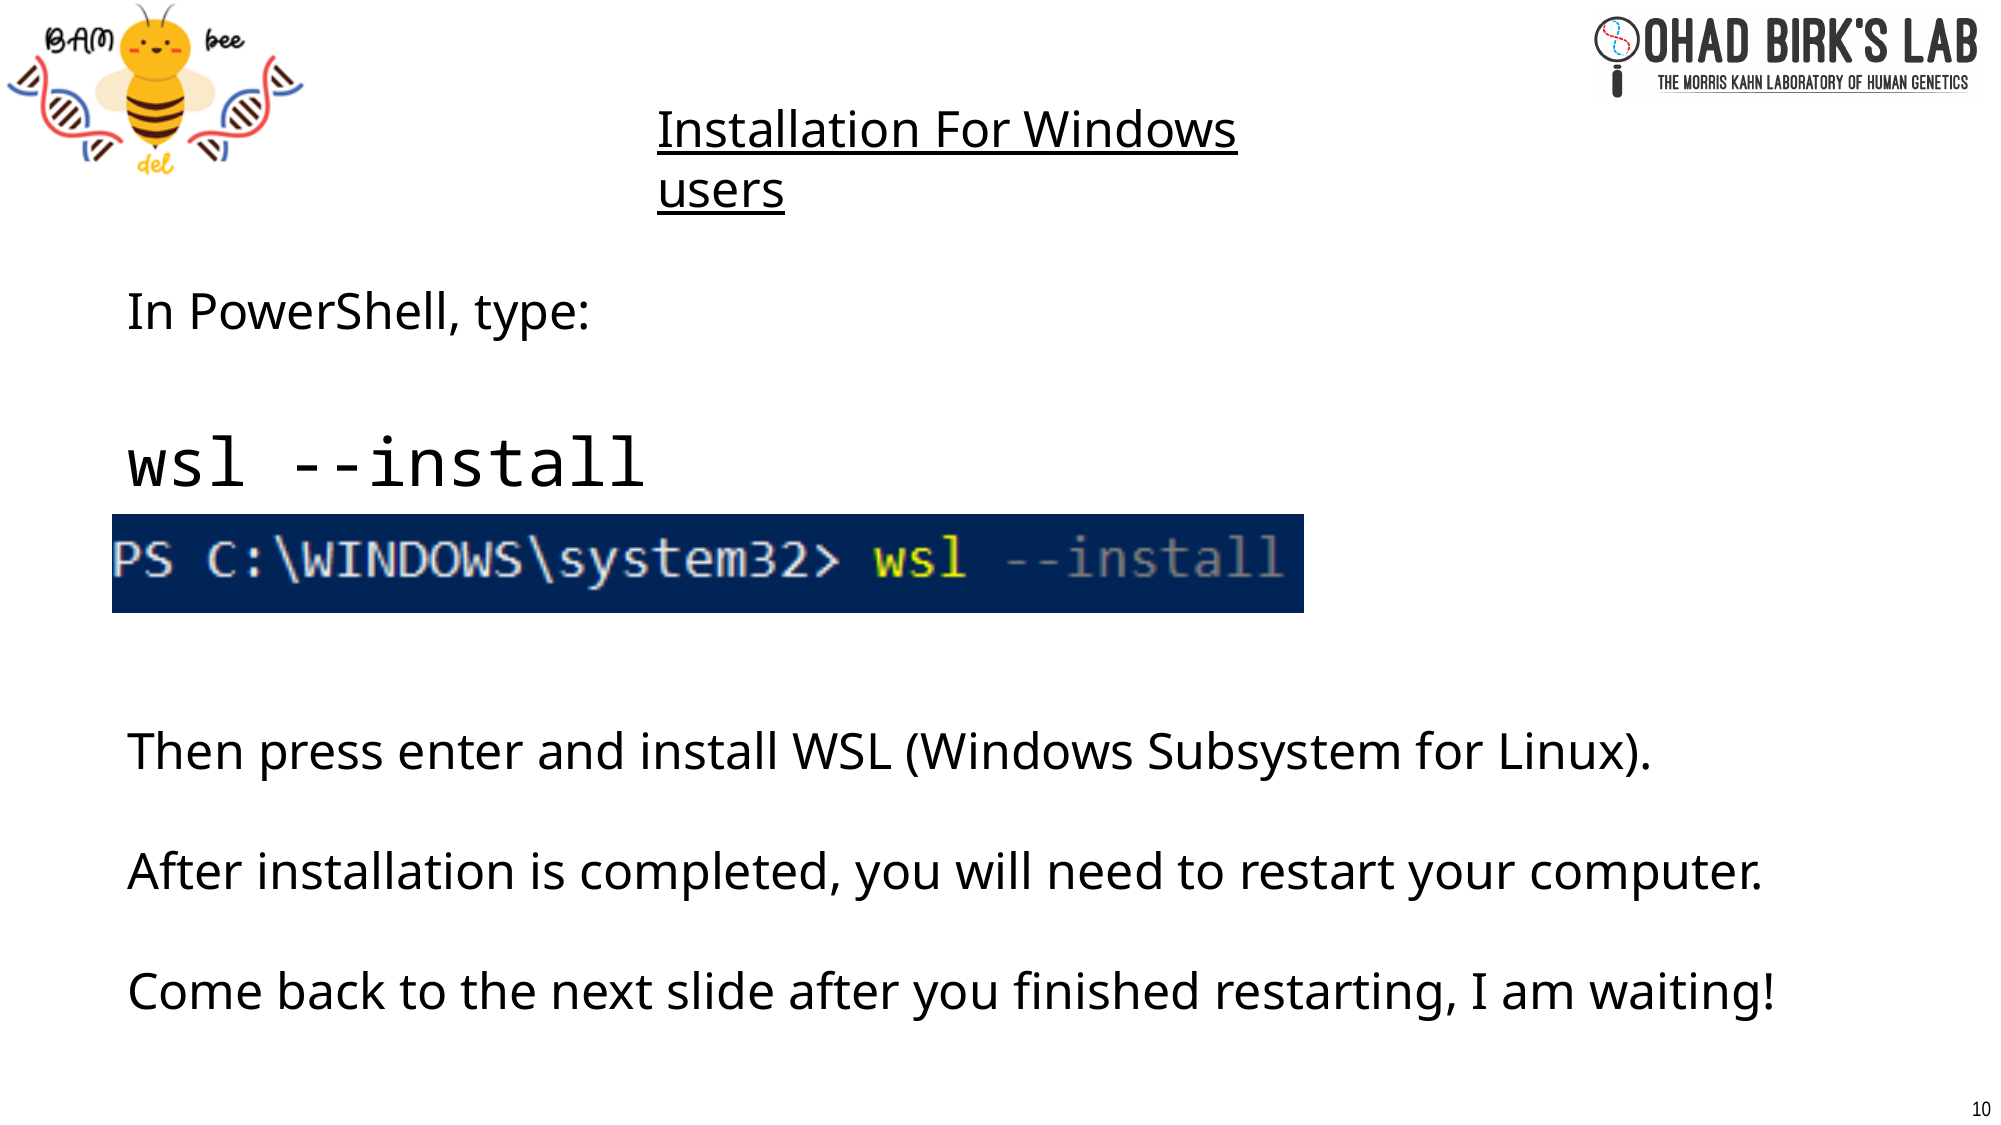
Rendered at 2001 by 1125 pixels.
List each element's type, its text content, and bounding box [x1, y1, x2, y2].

picture [0, 3, 319, 185]
text_box Installation For Windows users [642, 89, 1358, 225]
picture [1593, 9, 1983, 103]
text_box In PowerShell, type: wsl --install Then press enter and install WSL (Windows Subsystem for Linux). After installation is completed, you will need to restart your computer. Come back to the next slide after you finished restarting, I am waiting! [112, 212, 2000, 1125]
picture [112, 513, 1304, 613]
